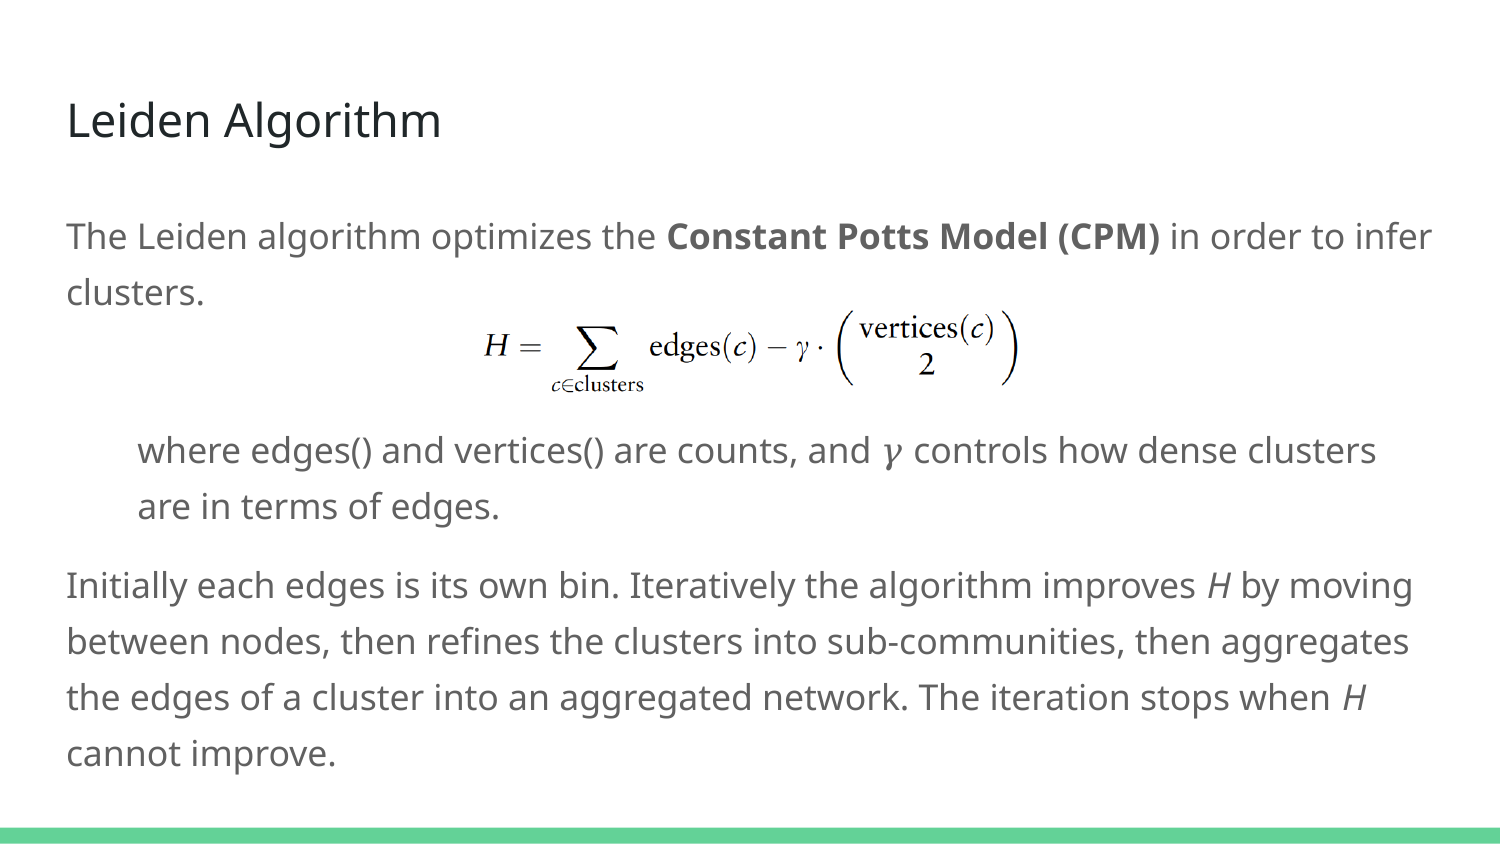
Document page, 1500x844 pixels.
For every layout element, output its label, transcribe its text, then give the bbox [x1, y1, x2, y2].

picture [471, 291, 1029, 409]
list The Leiden algorithm optimizes the Constant Potts Model (CPM) in order to infer clusters. where edges() and vertices() are counts, and 𝛾 controls how dense clusters are in terms of edges. Initially each edges is its own bin. Iteratively the algorithm improves H by moving between nodes, then refines the clusters into sub-communities, then aggregates the edges of a cluster into an aggregated network. The iteration stops when H cannot improve. [51, 189, 1449, 797]
title Leiden Algorithm [51, 72, 1449, 167]
